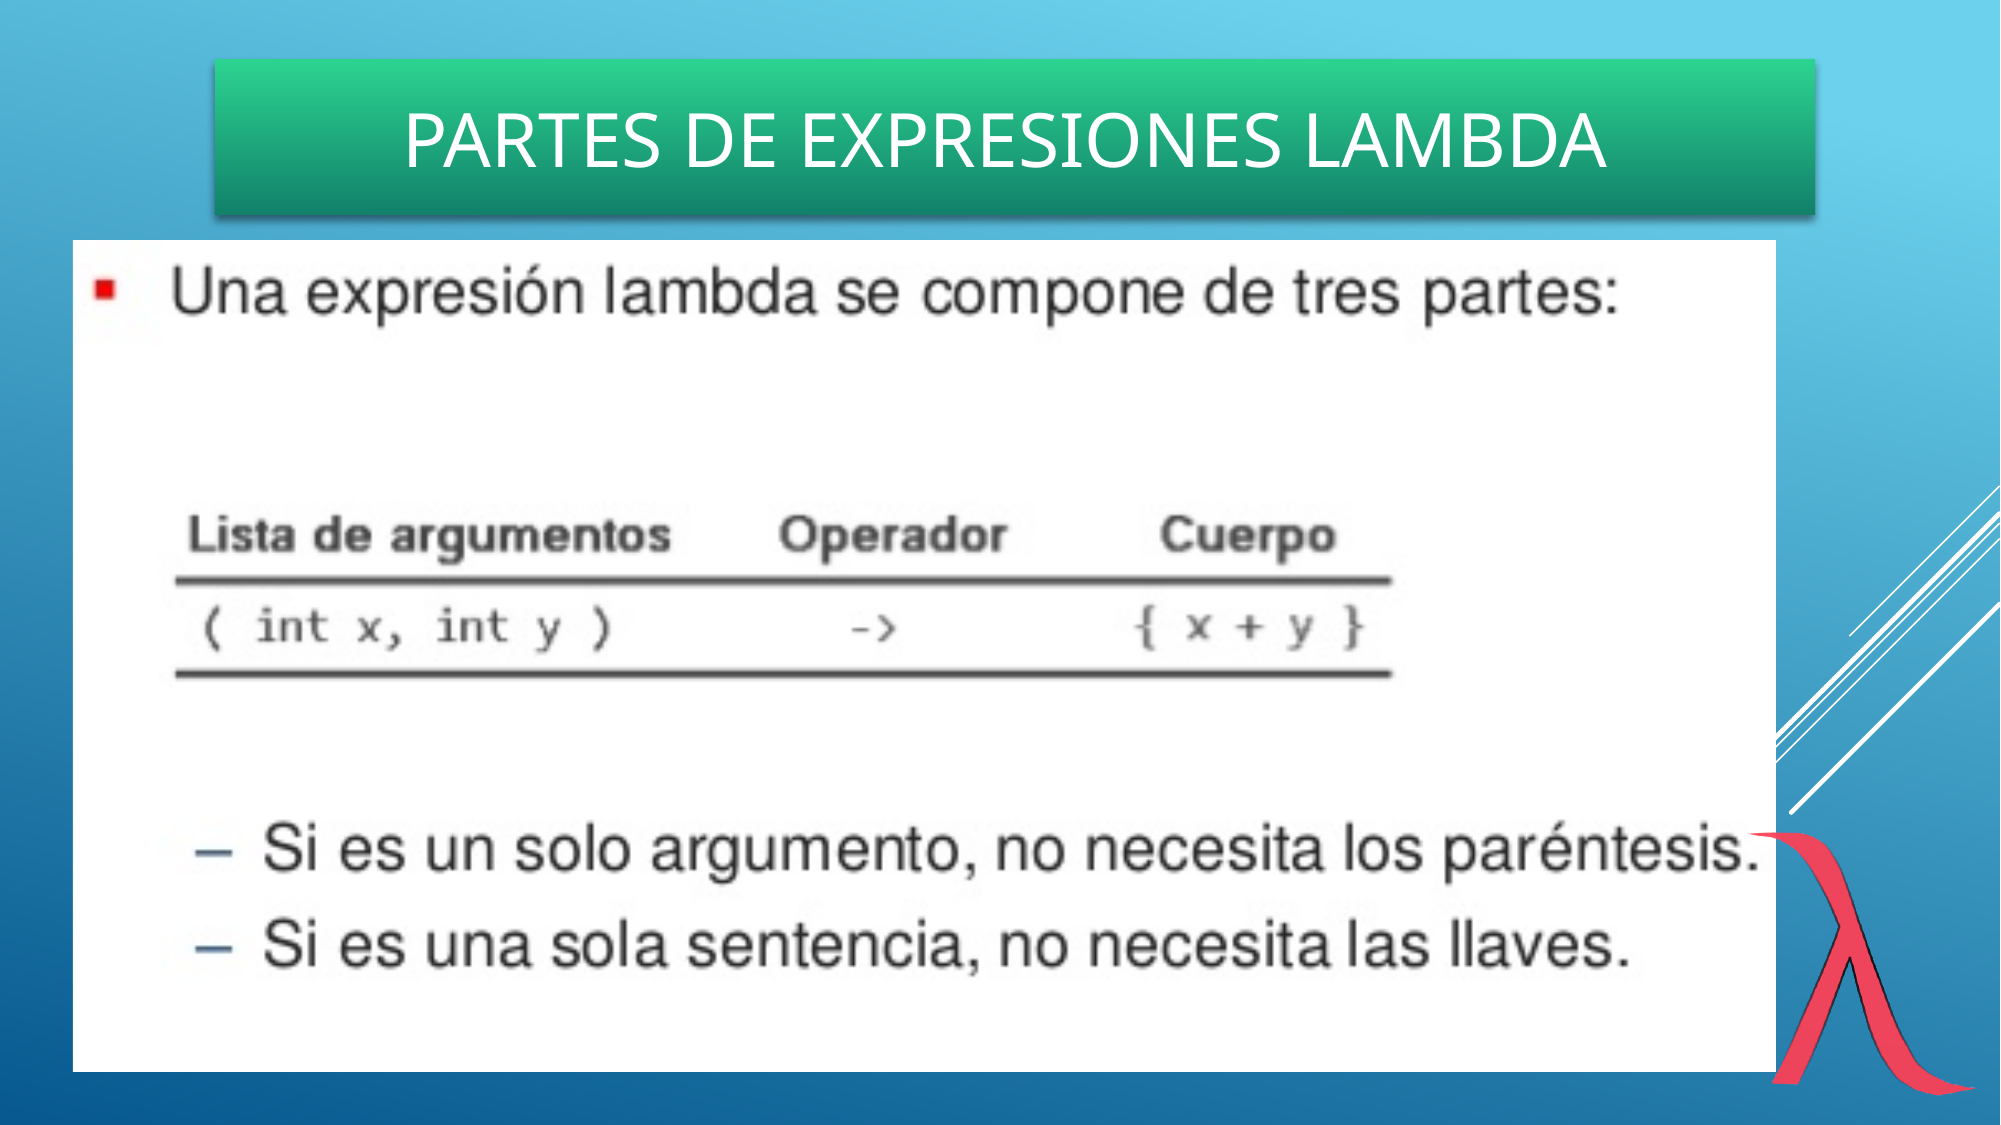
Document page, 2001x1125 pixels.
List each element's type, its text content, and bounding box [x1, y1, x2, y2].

picture [72, 240, 1977, 1096]
title Partes de expresiones lambda [214, 59, 1816, 215]
